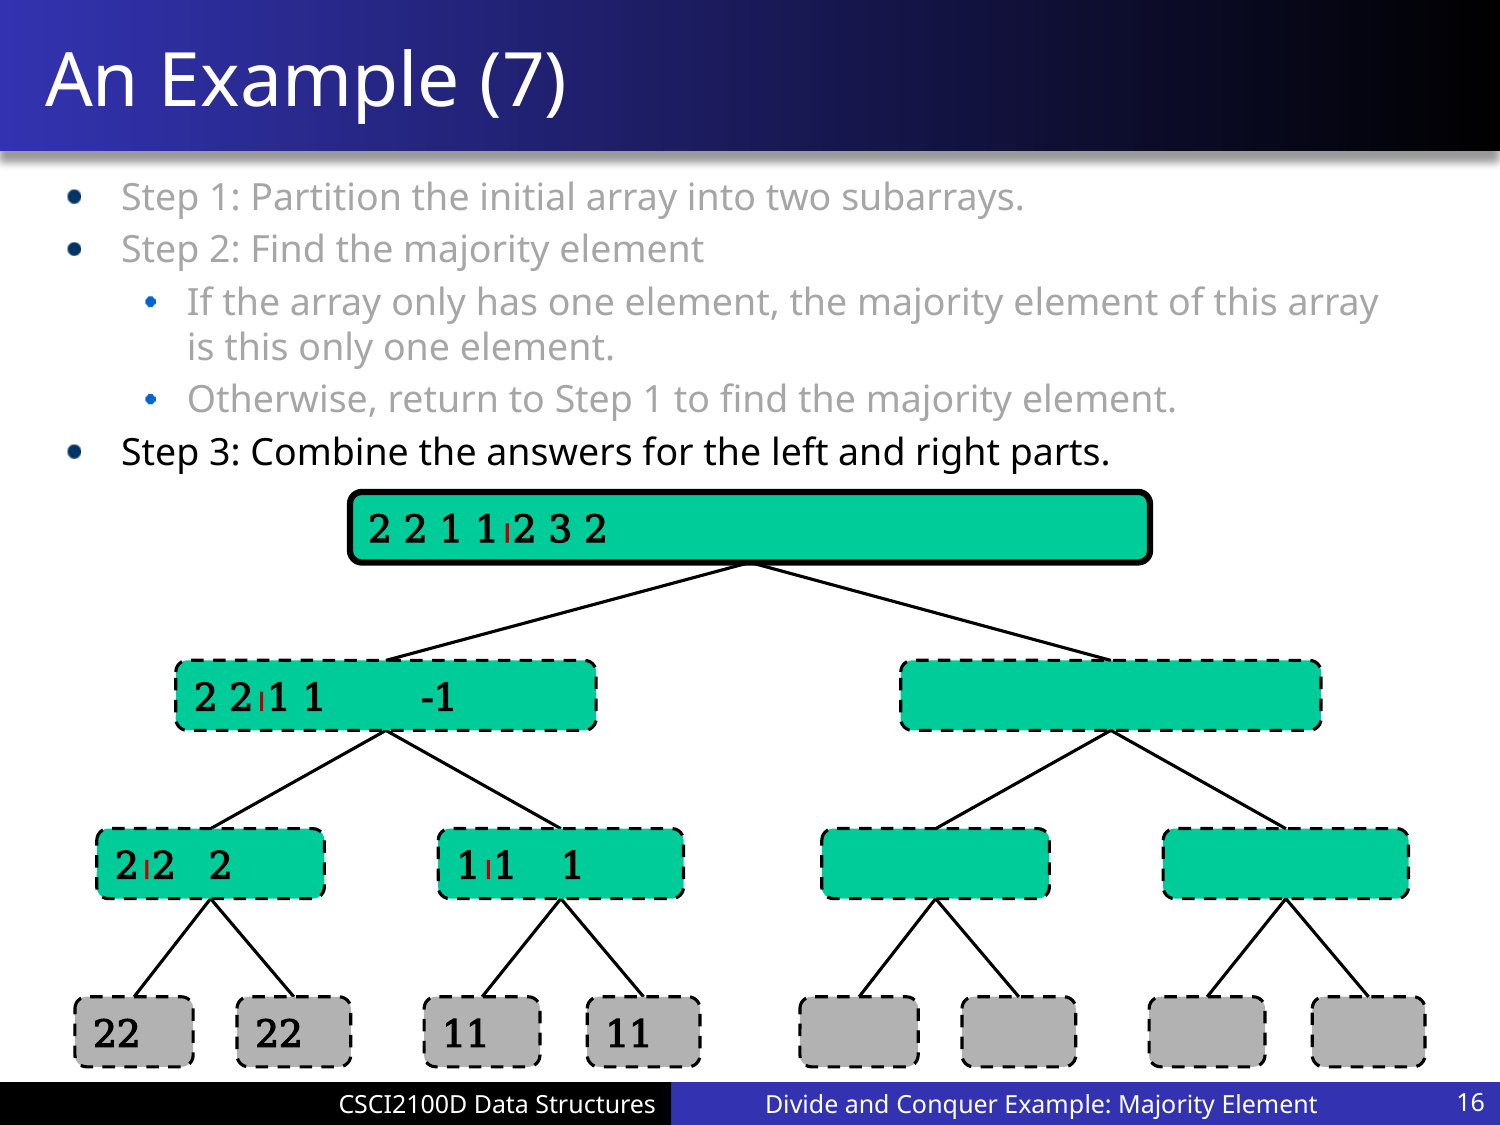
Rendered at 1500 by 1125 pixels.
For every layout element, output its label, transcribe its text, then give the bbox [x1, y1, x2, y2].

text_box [858, 899, 934, 996]
picture [65, 442, 81, 459]
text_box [133, 907, 205, 995]
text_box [385, 738, 562, 826]
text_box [481, 907, 555, 995]
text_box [1285, 899, 1369, 996]
list Step 1: Partition the initial array into two subarrays. Step 2: Find the majority element If the array only has one element, the majority element of this array is this only one element. Otherwise, return to Step 1 to find the majority element. Step 3: Combine the answers for the left and right parts. [49, 165, 1426, 1006]
picture [65, 187, 81, 204]
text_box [749, 565, 1112, 660]
slide_number 16 [1312, 1082, 1500, 1125]
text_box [935, 899, 1020, 996]
title An Example (7) [0, 2, 1500, 151]
picture [65, 240, 81, 256]
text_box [74, 996, 1426, 1068]
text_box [210, 738, 380, 826]
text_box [210, 907, 295, 995]
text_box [385, 565, 748, 660]
picture [140, 390, 156, 406]
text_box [175, 660, 1322, 731]
picture [140, 292, 156, 309]
footer Divide and Conquer Example: Majority Element [750, 1082, 1312, 1125]
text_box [96, 828, 1409, 899]
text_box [1206, 899, 1284, 996]
text_box 2 2 1 12 3 2  1 2 3 4 6 7 8 9 [350, 491, 1151, 563]
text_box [935, 731, 1109, 828]
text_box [1110, 731, 1287, 828]
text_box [560, 907, 644, 995]
